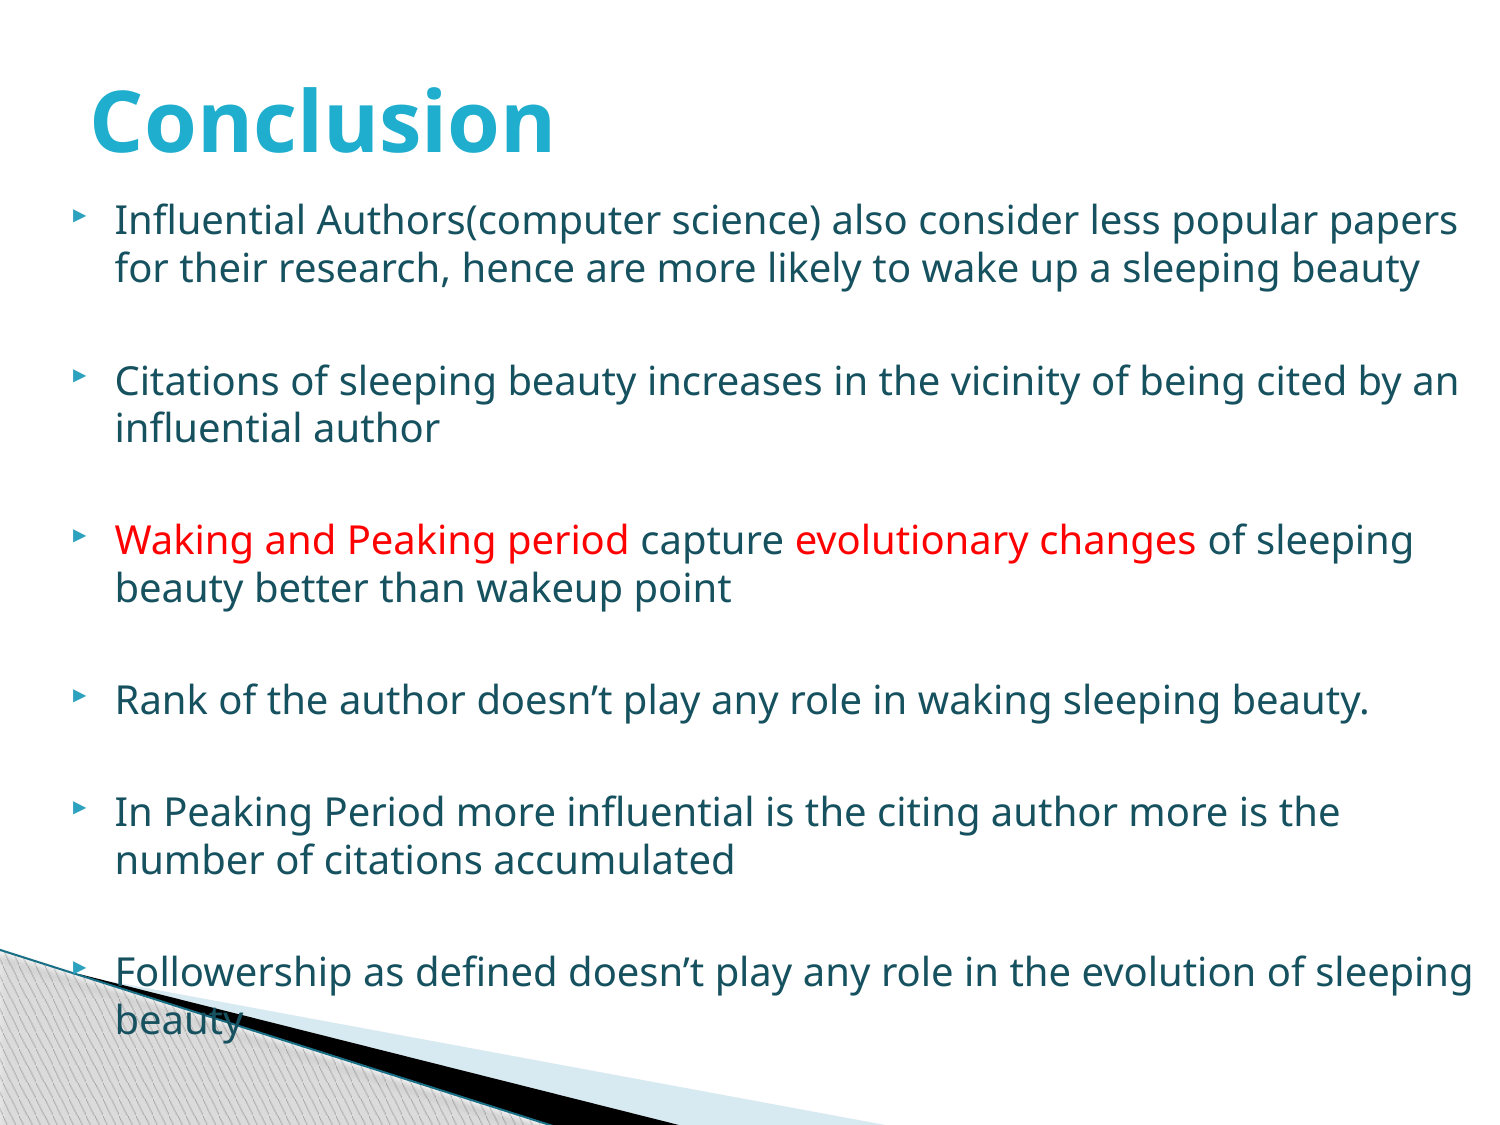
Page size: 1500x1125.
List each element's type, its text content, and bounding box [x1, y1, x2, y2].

title Conclusion [75, 24, 1425, 213]
list Influential Authors(computer science) also consider less popular papers for their research, hence are more likely to wake up a sleeping beauty Citations of sleeping beauty increases in the vicinity of being cited by an influential author Waking and Peaking period capture evolutionary changes of sleeping beauty better than wakeup point Rank of the author doesn’t play any role in waking sleeping beauty. In Peaking Period more influential is the citing author more is the number of citations accumulated Followership as defined doesn’t play any role in the evolution of sleeping beauty [37, 187, 1500, 1063]
